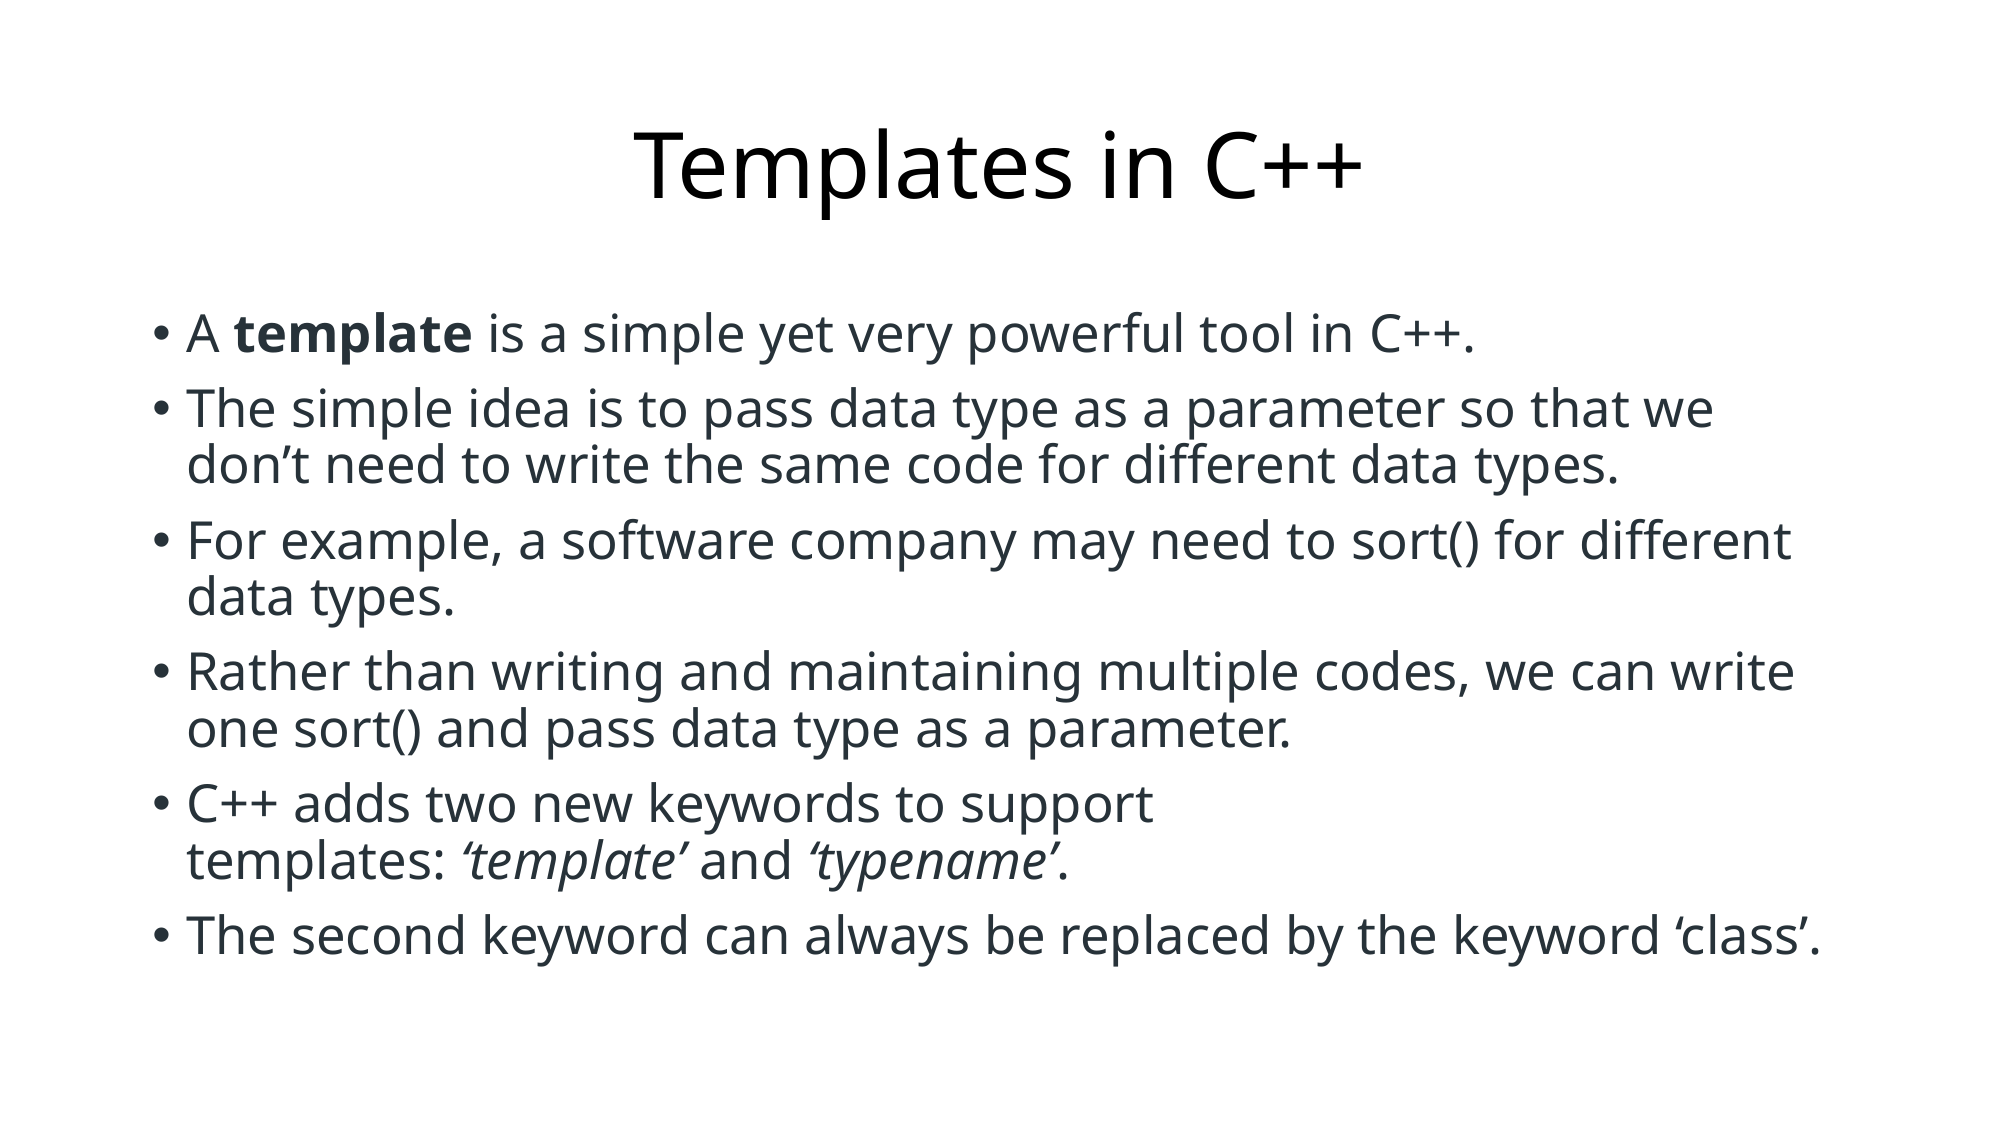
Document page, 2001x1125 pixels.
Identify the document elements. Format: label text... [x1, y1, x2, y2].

title Templates in C++ [137, 59, 1863, 278]
list A template is a simple yet very powerful tool in C++. The simple idea is to pass data type as a parameter so that we don’t need to write the same code for different data types. For example, a software company may need to sort() for different data types. Rather than writing and maintaining multiple codes, we can write one sort() and pass data type as a parameter. C++ adds two new keywords to support templates: ‘template’ and ‘typename’. The second keyword can always be replaced by the keyword ‘class’. [137, 299, 1863, 1014]
